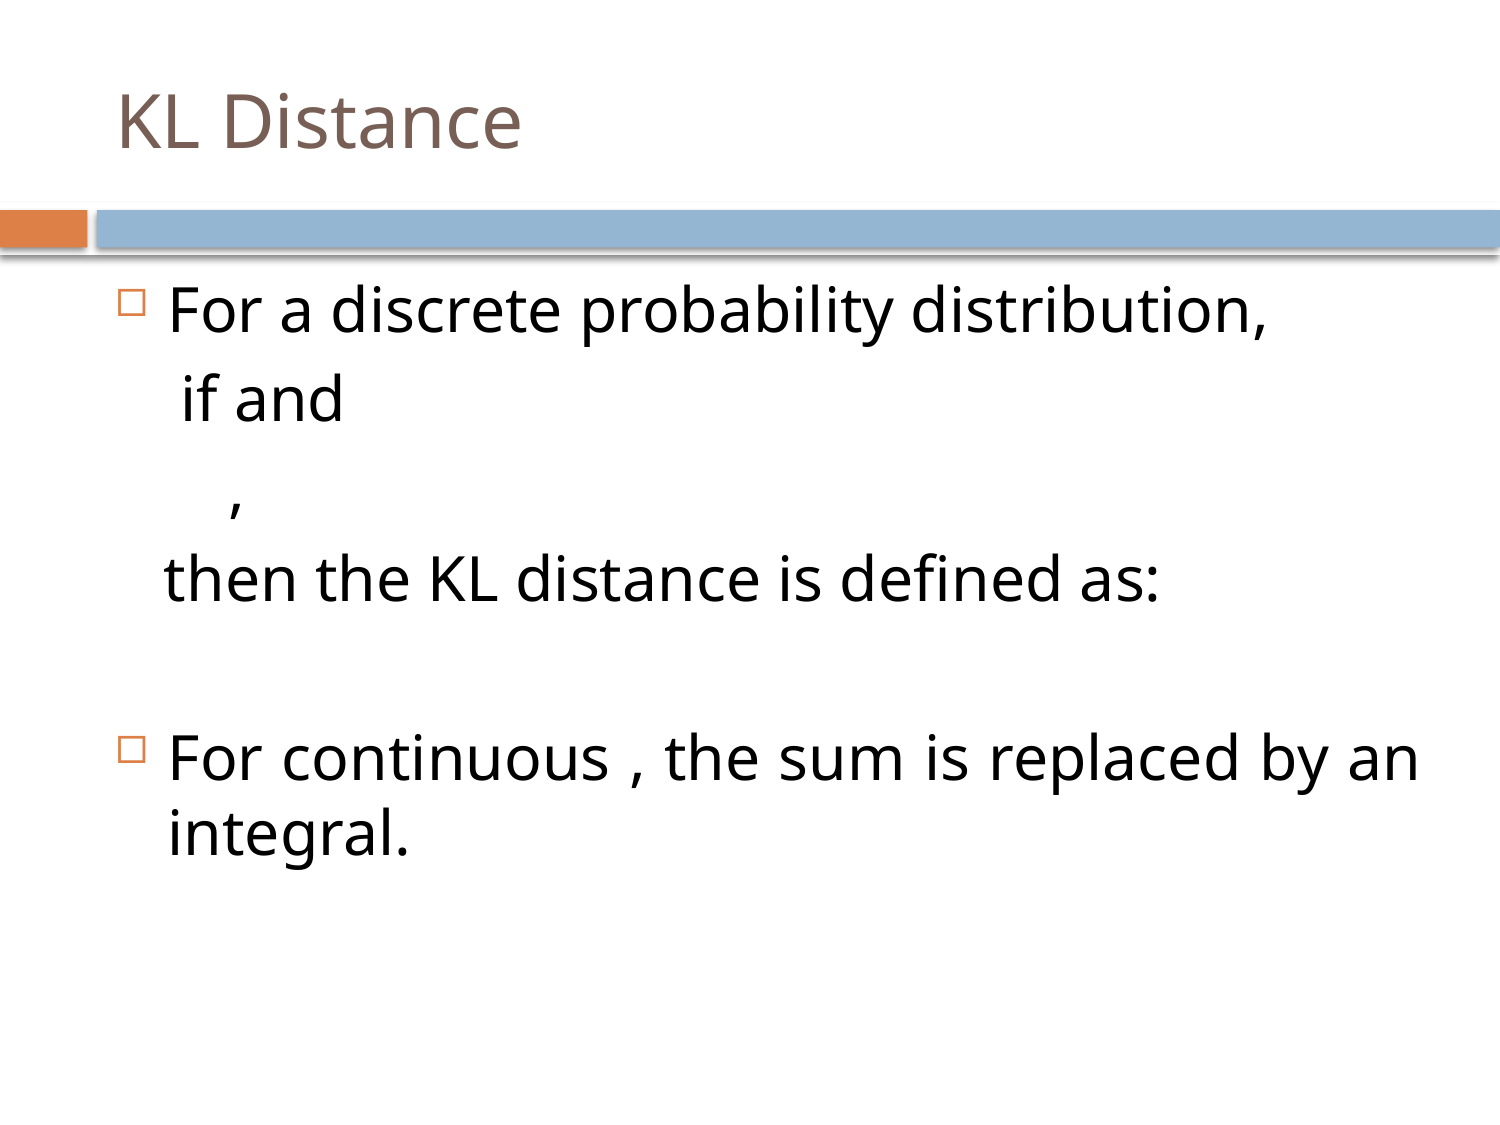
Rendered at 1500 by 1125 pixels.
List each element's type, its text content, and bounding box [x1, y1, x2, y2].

title KL Distance [100, 37, 1438, 200]
